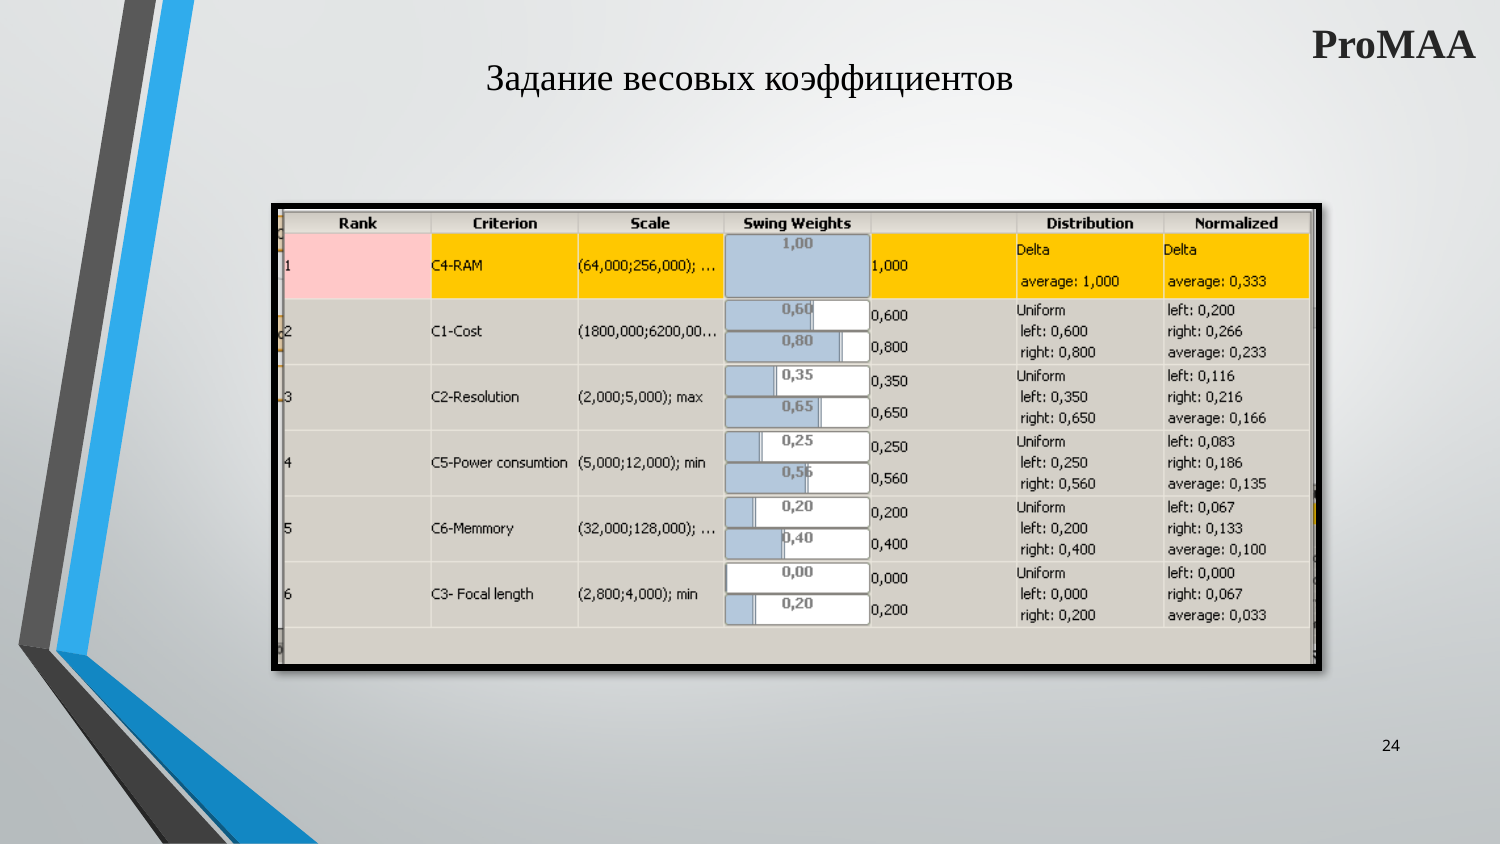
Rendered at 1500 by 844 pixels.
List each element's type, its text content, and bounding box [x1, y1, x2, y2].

text_box Задание весовых коэффициентов [366, 45, 1134, 106]
picture [277, 208, 1317, 665]
text_box ProMAA [1297, 9, 1500, 75]
slide_number 24 [1347, 723, 1416, 769]
